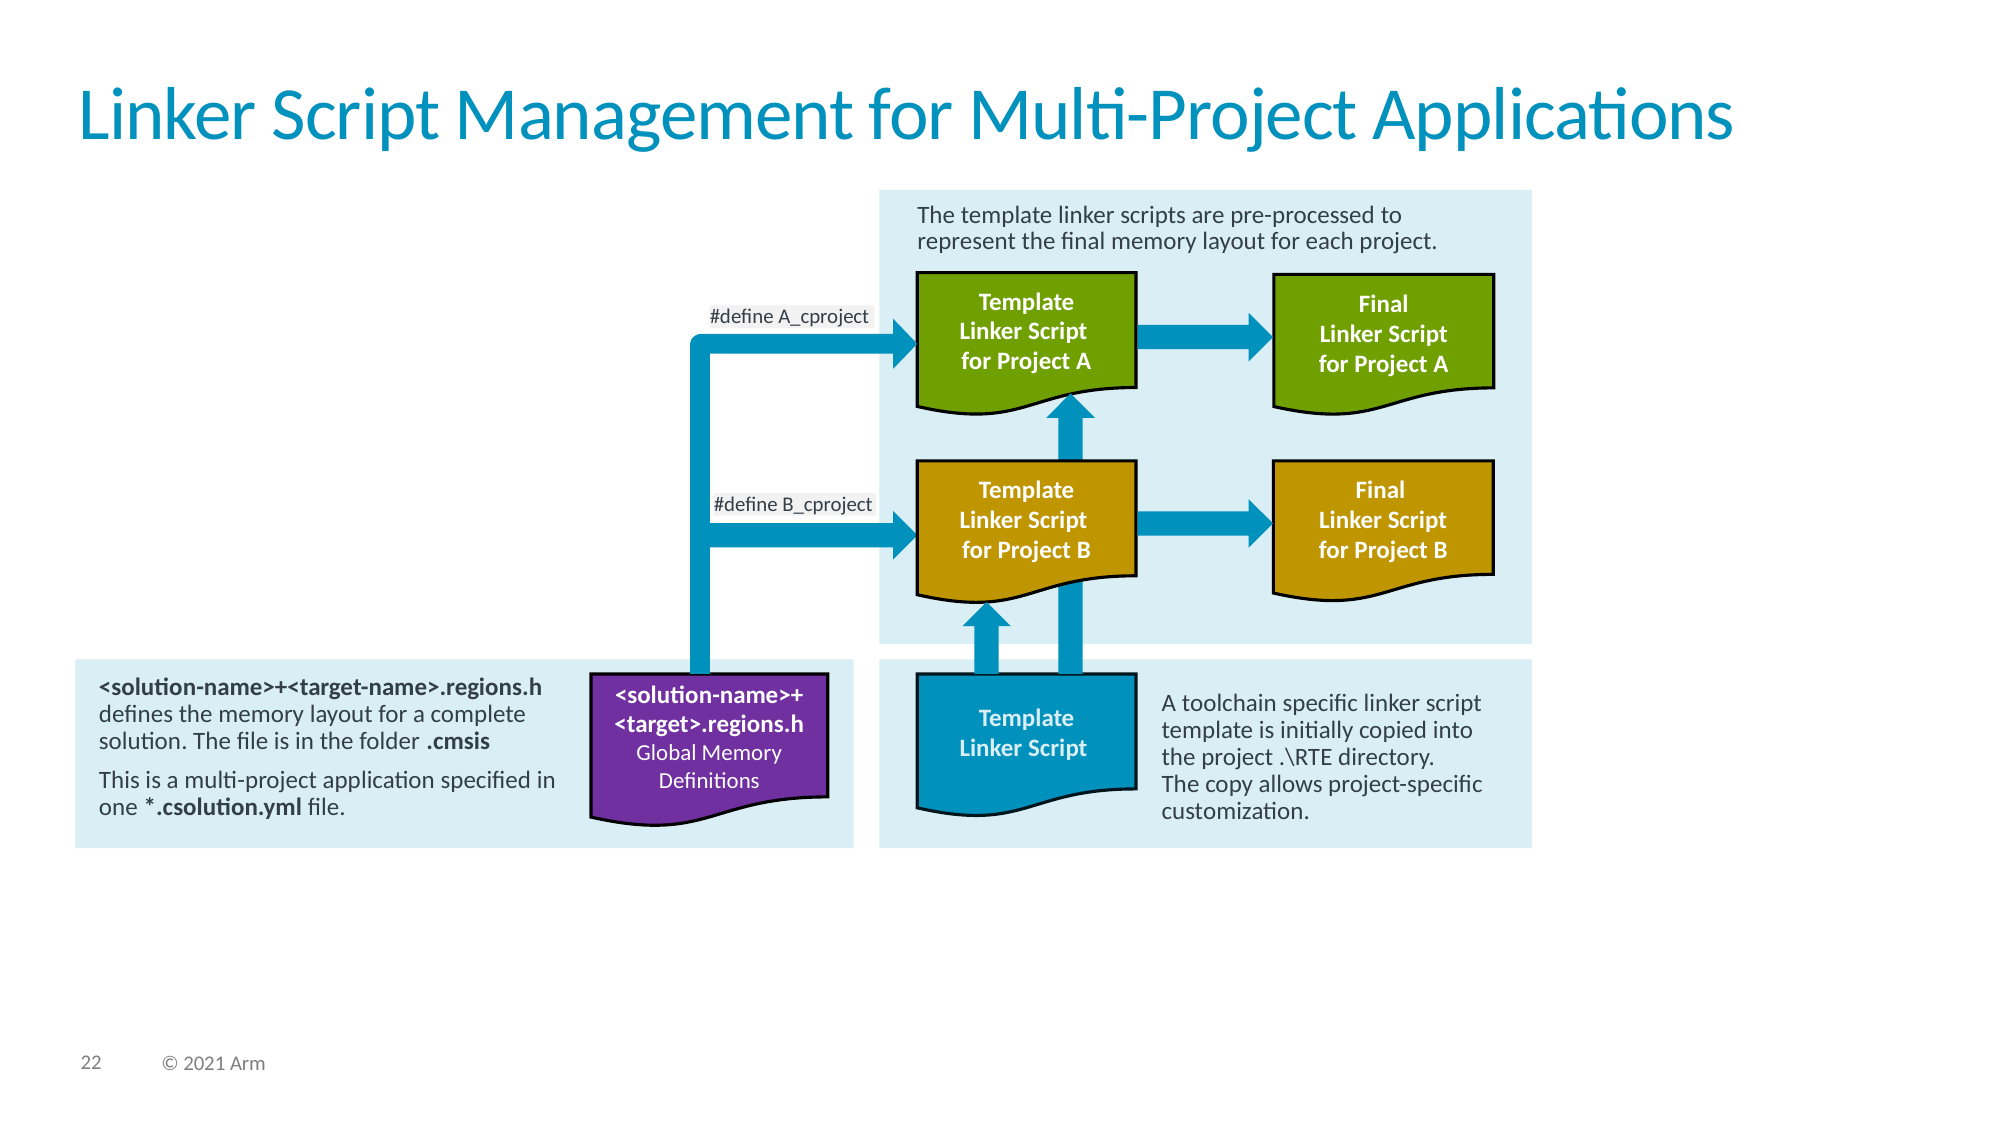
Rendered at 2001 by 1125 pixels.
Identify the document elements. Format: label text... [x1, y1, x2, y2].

text_box [700, 508, 916, 562]
text_box [1136, 496, 1275, 551]
title Linker Script Management for Multi-Project Applications [78, 78, 1922, 163]
text_box Final Linker Script for Project B [1272, 459, 1495, 602]
text_box Template Linker Script for Project B [916, 459, 1138, 604]
text_box #define A_cproject [709, 305, 875, 328]
text_box [1136, 310, 1275, 364]
text_box [1057, 581, 1084, 675]
text_box #define B_cproject [713, 493, 876, 516]
text_box [878, 658, 1533, 849]
text_box Final Linker Script for Project A [1272, 273, 1495, 416]
text_box [688, 316, 919, 675]
text_box A toolchain specific linker script template is initially copied into the project .\RTE directory. The copy allows project-specific customization. [1161, 690, 1519, 826]
text_box [878, 189, 1533, 645]
text_box The template linker scripts are pre-processed to represent the final memory layout for each project. [917, 201, 1560, 256]
text_box [1043, 392, 1098, 459]
text_box <solution-name>+<target-name>.regions.h defines the memory layout for a complete solution. The file is in the folder .cmsis This is a multi-project application specified in one *.csolution.yml file. [98, 673, 565, 821]
text_box [74, 658, 855, 849]
text_box Template Linker Script for Project A [916, 271, 1138, 416]
text_box <solution-name>+ <target>.regions.h Global Memory Definitions [589, 673, 829, 827]
text_box [959, 600, 1014, 675]
